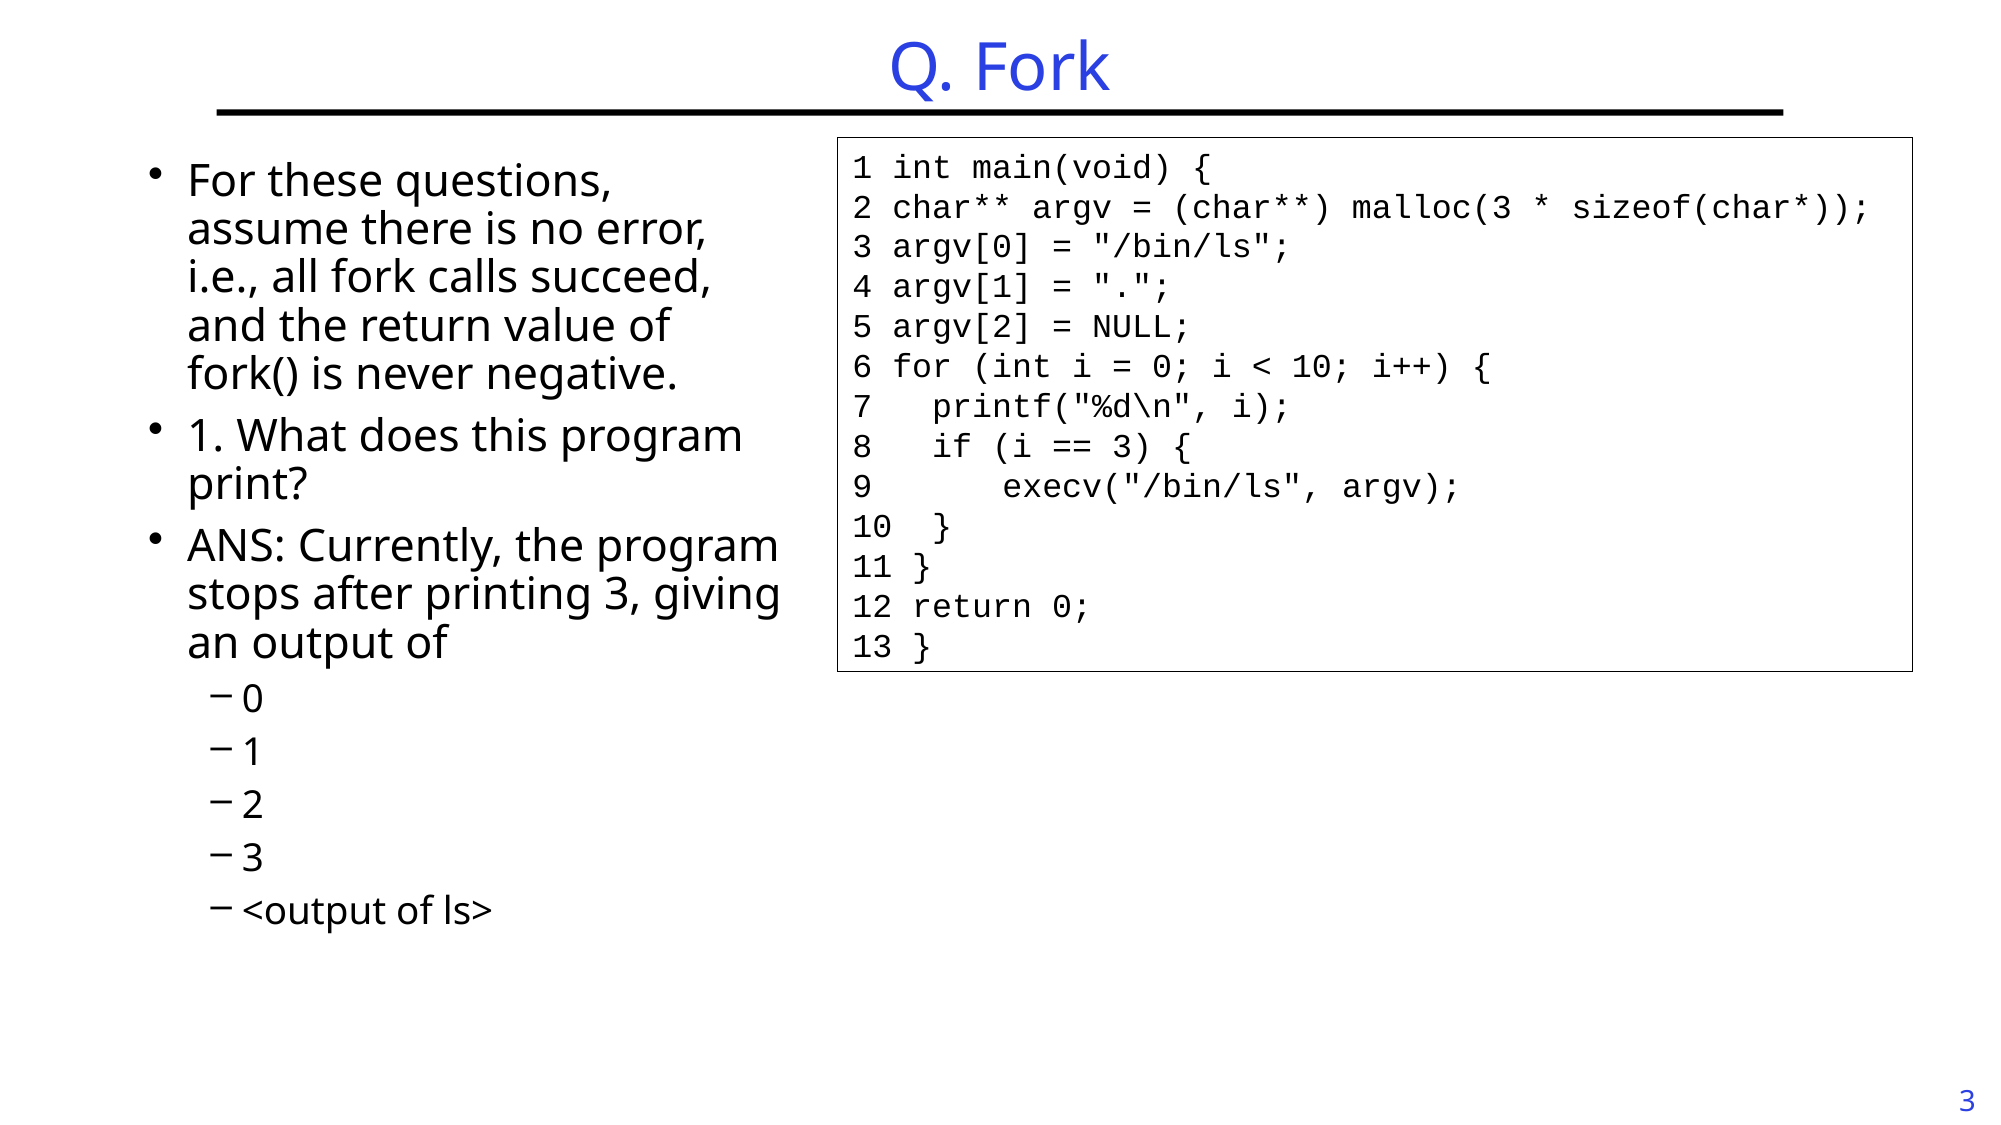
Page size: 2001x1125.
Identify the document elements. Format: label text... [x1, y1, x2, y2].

list For these questions, assume there is no error, i.e., all fork calls succeed, and the return value of fork() is never negative. 1. What does this program print? ANS: Currently, the program stops after printing 3, giving an output of 0 1 2 3 <output of ls> [133, 149, 800, 988]
text_box 1 int main(void) { 2 char** argv = (char**) malloc(3 * sizeof(char*)); 3 argv[0] = "/bin/ls"; 4 argv[1] = "."; 5 argv[2] = NULL; 6 for (int i = 0; i < 10; i++) { 7 printf("%d\n", i); 8 if (i == 3) { 9 execv("/bin/ls", argv); 10 } 11 } 12 return 0; 13 } [837, 137, 1913, 672]
title Q. Fork [216, 24, 1784, 113]
